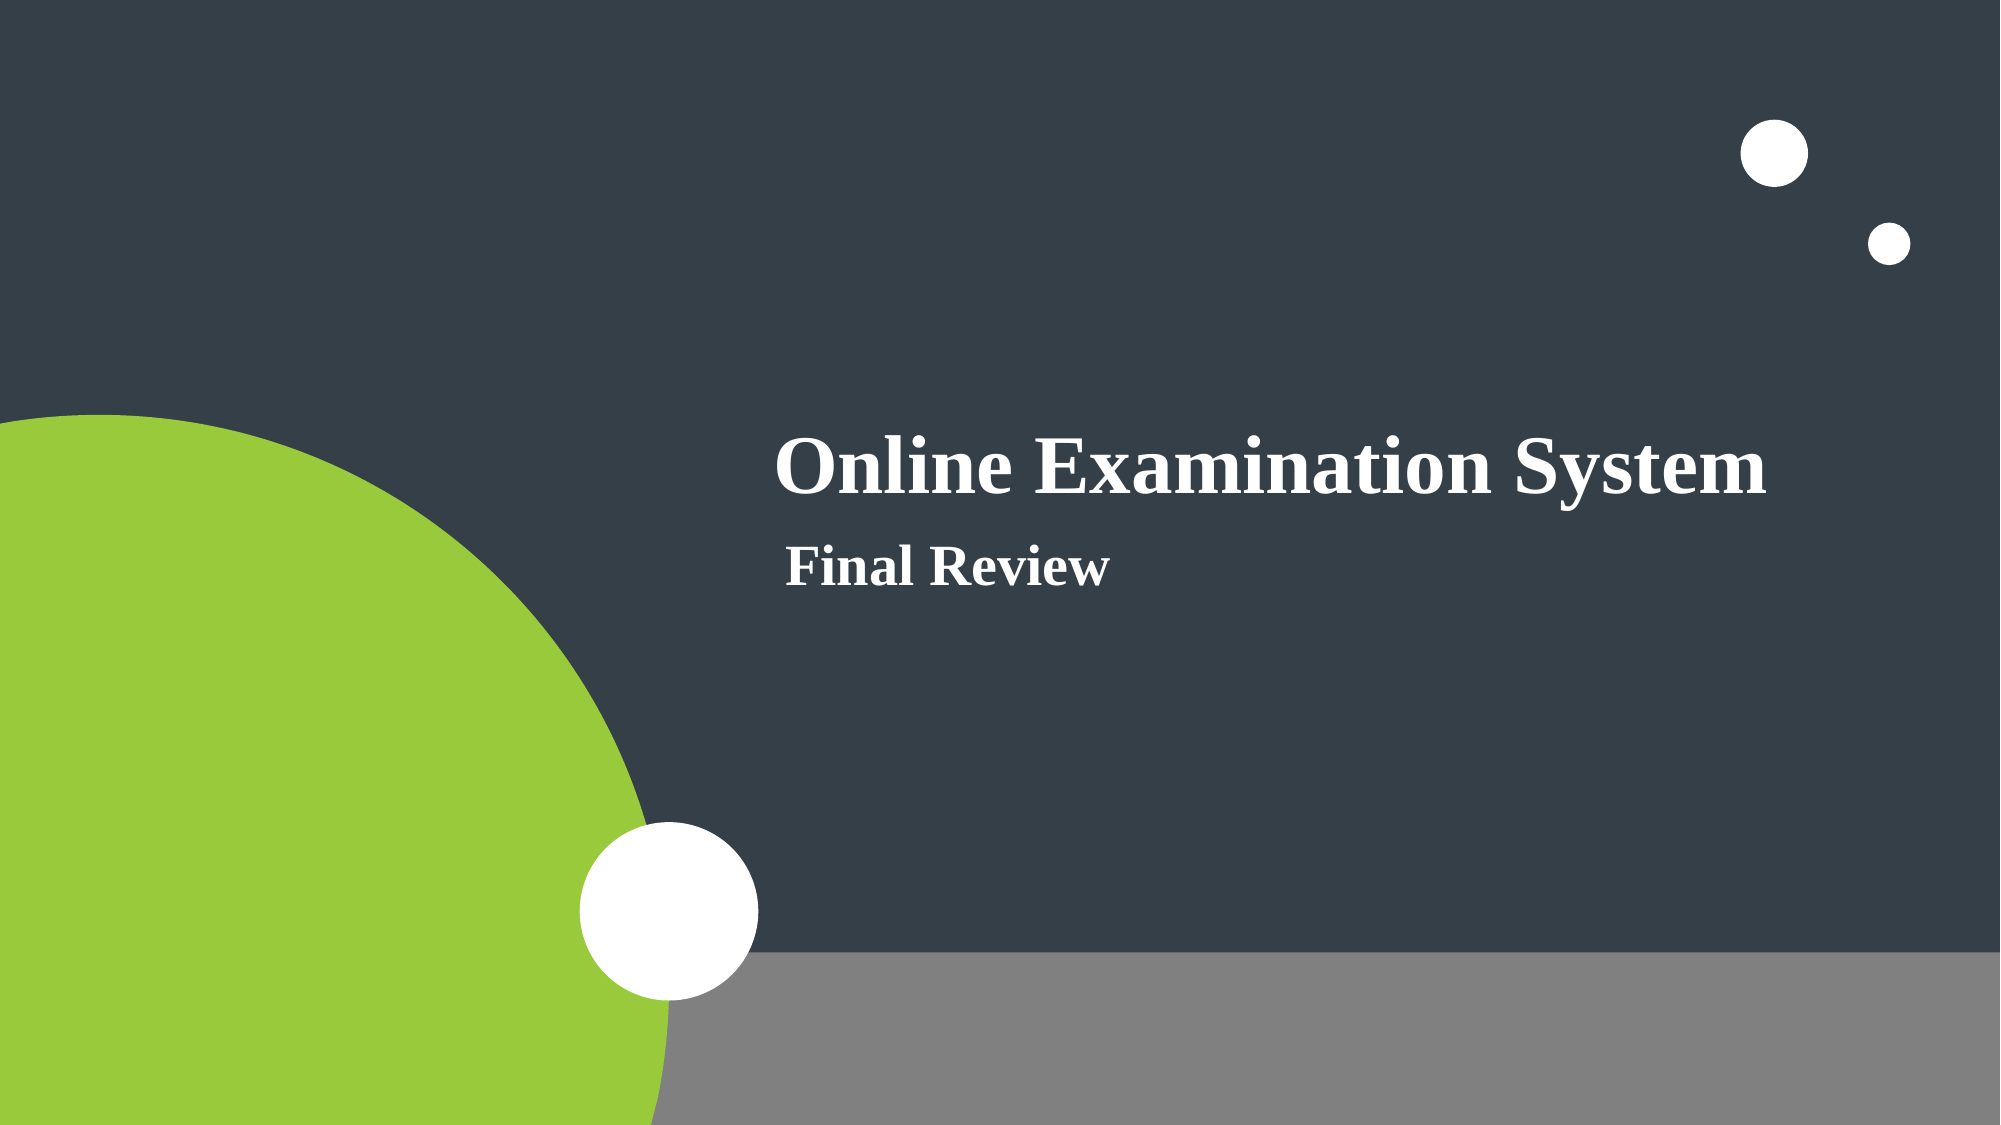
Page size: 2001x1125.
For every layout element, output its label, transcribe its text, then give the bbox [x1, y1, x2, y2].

text_box Online Examination System [758, 413, 1911, 519]
text_box [1866, 221, 1912, 267]
text_box Final Review [770, 519, 1126, 605]
text_box [578, 821, 760, 1002]
text_box [1739, 118, 1810, 188]
text_box [653, 951, 2000, 1125]
text_box [0, 413, 670, 1125]
